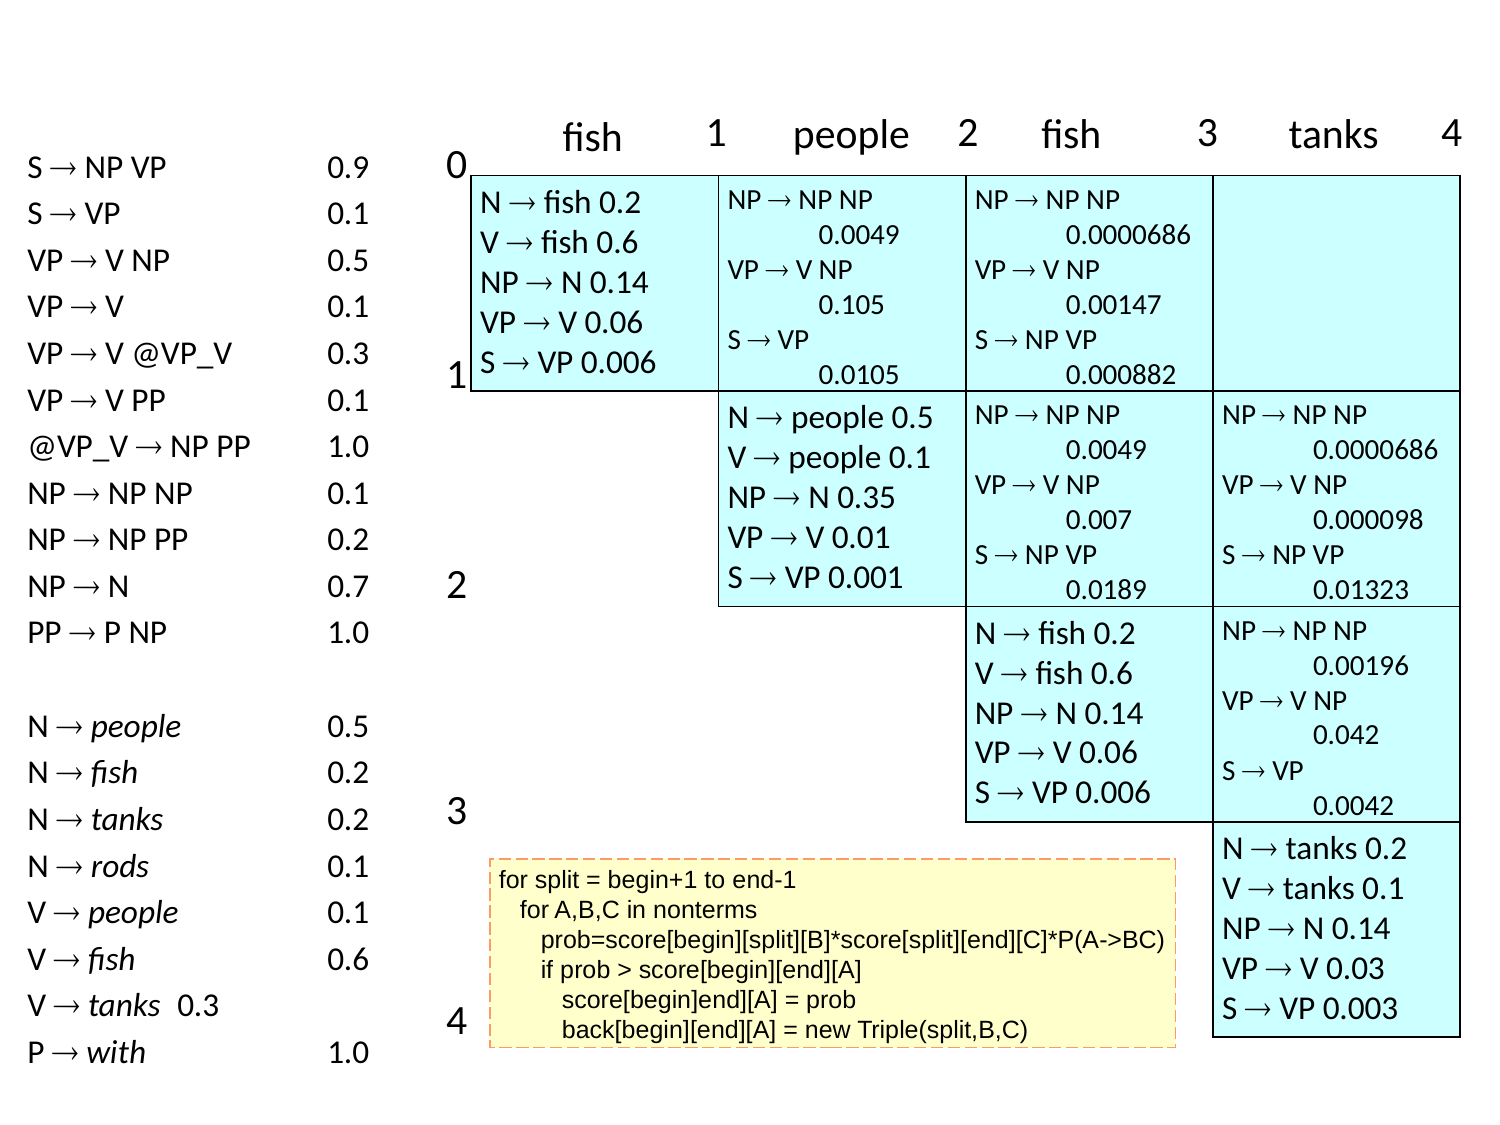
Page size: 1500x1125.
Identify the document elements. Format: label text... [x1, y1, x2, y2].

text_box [412, 99, 1476, 1051]
text_box S  NP VP 0.9 S  VP 0.1 VP  V NP 0.5 VP  V 0.1 VP  V @VP_V 0.3 VP  V PP 0.1 @VP_V  NP PP 1.0 NP  NP NP 0.1 NP  NP PP 0.2 NP  N 0.7 PP  P NP 1.0 N  people 0.5 N  fish 0.2 N  tanks 0.2 N  rods 0.1 V  people 0.1 V  fish 0.6 V  tanks 0.3 P  with 1.0 [12, 137, 413, 1113]
